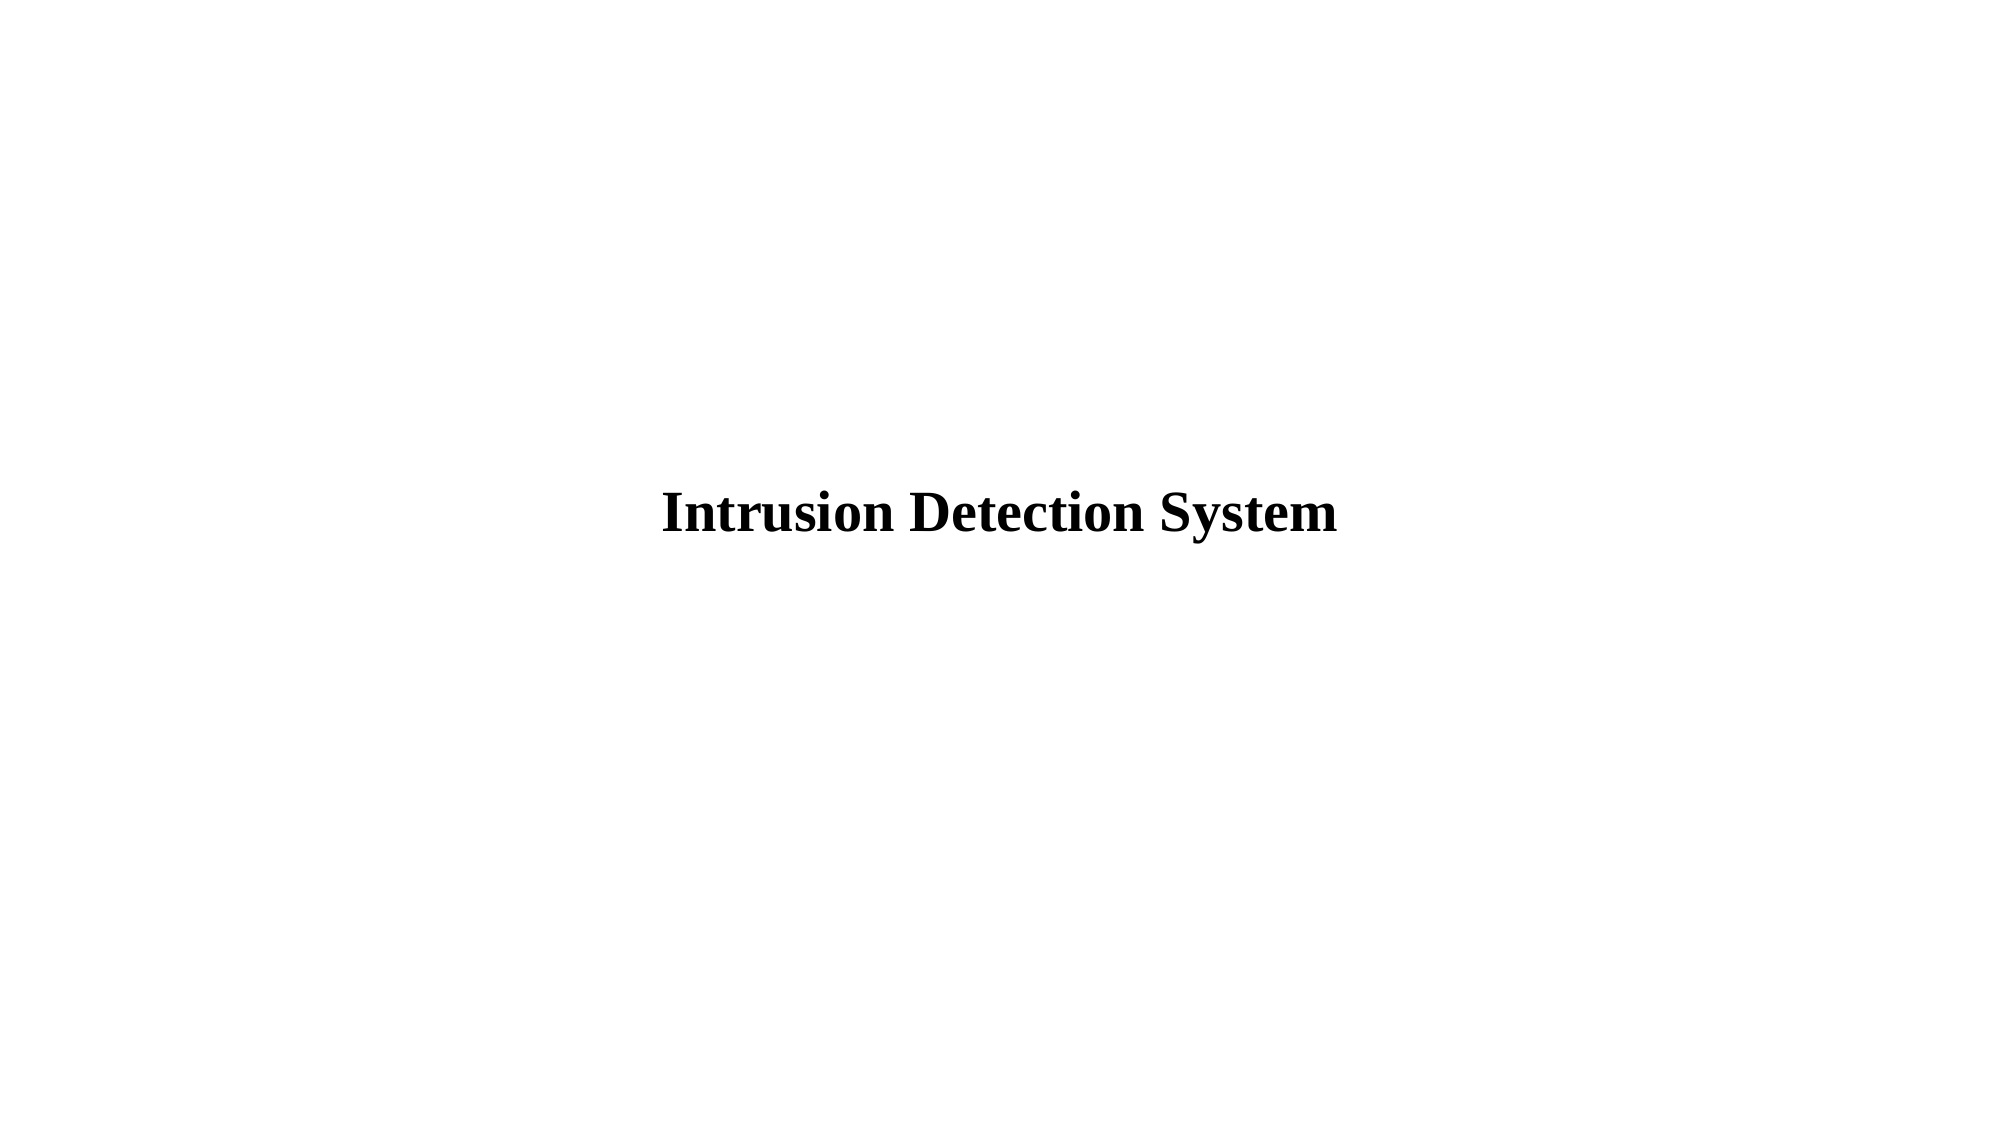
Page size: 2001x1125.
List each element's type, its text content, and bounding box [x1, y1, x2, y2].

list Intrusion Detection System [137, 299, 1863, 1014]
